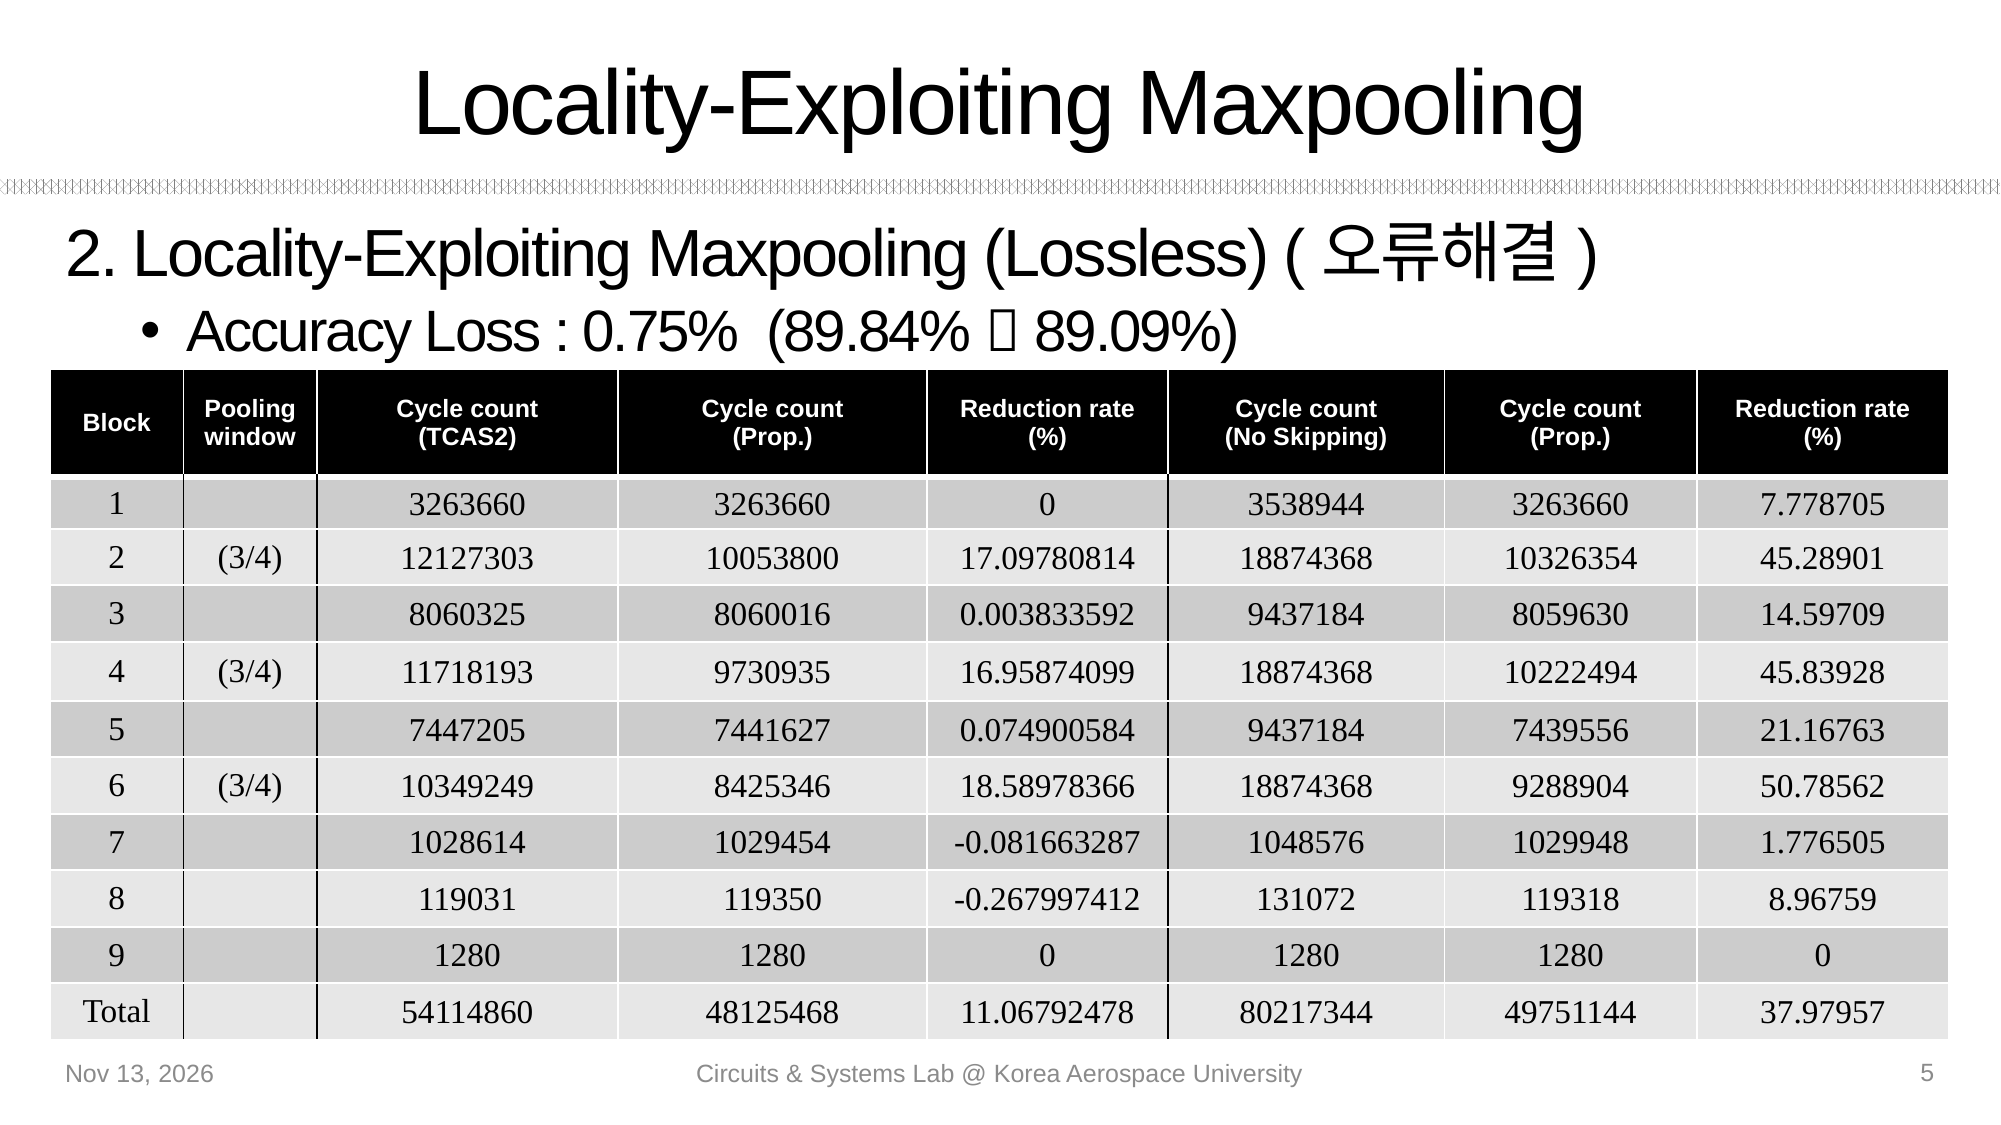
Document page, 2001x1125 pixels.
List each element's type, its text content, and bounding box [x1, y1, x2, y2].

table_cell 12127303 [318, 530, 617, 584]
table_cell Total [51, 984, 183, 1039]
table_header Cycle count (TCAS2) [318, 370, 617, 474]
table_cell 119031 [318, 871, 617, 926]
table_cell [184, 480, 316, 528]
table_cell 7441627 [619, 702, 926, 756]
table_cell 8059630 [1445, 586, 1696, 641]
table_cell 1280 [1169, 928, 1444, 982]
table_cell 1028614 [318, 815, 617, 869]
table_cell 8 [51, 871, 183, 926]
table_cell 1280 [1445, 928, 1696, 982]
table_cell 18874368 [1169, 530, 1444, 584]
table_cell 2 [51, 530, 183, 584]
table_cell 37.97957 [1698, 984, 1948, 1039]
table_cell [184, 586, 316, 641]
table_cell 11.06792478 [928, 984, 1167, 1039]
table_cell -0.267997412 [928, 871, 1167, 926]
table_cell 9288904 [1445, 758, 1696, 813]
slide_number 27-Aug-21 [50, 1042, 500, 1103]
table_cell 0.074900584 [928, 702, 1167, 756]
table_cell 9730935 [619, 643, 926, 700]
table_cell 0 [928, 480, 1167, 528]
table_cell 18874368 [1169, 758, 1444, 813]
table_cell 3263660 [619, 480, 926, 528]
table_cell 10349249 [318, 758, 617, 813]
table_cell [184, 871, 316, 926]
table_cell 9 [51, 928, 183, 982]
table_cell 7 [51, 815, 183, 869]
table_cell (3/4) [184, 643, 316, 700]
table_cell 11718193 [318, 643, 617, 700]
table_header Block [51, 370, 183, 474]
table_header Cycle count (No Skipping) [1169, 370, 1444, 474]
table_cell 14.59709 [1698, 586, 1948, 641]
table_cell 1280 [318, 928, 617, 982]
slide_number 5 [1493, 1041, 1950, 1102]
table_cell 18.58978366 [928, 758, 1167, 813]
footer Circuits & Systems Lab @ Korea Aerospace University [662, 1042, 1338, 1103]
table_cell 9437184 [1169, 586, 1444, 641]
list 2. Locality-Exploiting Maxpooling (Lossless) (오류해결) Accuracy Loss : 0.75% (89.84%  89.09%) [50, 211, 1950, 368]
table_cell [184, 984, 316, 1039]
table_cell 45.83928 [1698, 643, 1948, 700]
table_cell 3263660 [318, 480, 617, 528]
table_cell 3538944 [1169, 480, 1444, 528]
table_cell 0 [928, 928, 1167, 982]
table_cell 1029454 [619, 815, 926, 869]
table_cell (3/4) [184, 758, 316, 813]
table_cell 1.776505 [1698, 815, 1948, 869]
table_cell [184, 702, 316, 756]
table_cell 54114860 [318, 984, 617, 1039]
table_cell 10326354 [1445, 530, 1696, 584]
table_cell 49751144 [1445, 984, 1696, 1039]
table_cell 8425346 [619, 758, 926, 813]
table_cell 119350 [619, 871, 926, 926]
table_cell 1029948 [1445, 815, 1696, 869]
table_header Pooling window [184, 370, 316, 474]
table_cell 0 [1698, 928, 1948, 982]
table_cell 45.28901 [1698, 530, 1948, 584]
table_cell 10222494 [1445, 643, 1696, 700]
table_cell 80217344 [1169, 984, 1444, 1039]
table_cell 7439556 [1445, 702, 1696, 756]
table_cell 3263660 [1445, 480, 1696, 528]
table_cell 1280 [619, 928, 926, 982]
table_cell -0.081663287 [928, 815, 1167, 869]
table_cell 9437184 [1169, 702, 1444, 756]
table_header Reduction rate (%) [928, 370, 1167, 474]
table_cell 7.778705 [1698, 480, 1948, 528]
table_cell 48125468 [619, 984, 926, 1039]
table_header Reduction rate (%) [1698, 370, 1948, 474]
table_cell 3 [51, 586, 183, 641]
table_cell 8060016 [619, 586, 926, 641]
table_cell (3/4) [184, 530, 316, 584]
table_cell [184, 815, 316, 869]
table_cell 119318 [1445, 871, 1696, 926]
table_cell 21.16763 [1698, 702, 1948, 756]
table_cell 16.95874099 [928, 643, 1167, 700]
table_cell 1048576 [1169, 815, 1444, 869]
table_cell 18874368 [1169, 643, 1444, 700]
title Locality-Exploiting Maxpooling [50, 32, 1950, 163]
table_cell 1 [51, 480, 183, 528]
table_cell 17.09780814 [928, 530, 1167, 584]
table_cell 50.78562 [1698, 758, 1948, 813]
table_cell 10053800 [619, 530, 926, 584]
table_header Cycle count (Prop.) [619, 370, 926, 474]
table_cell [184, 928, 316, 982]
table_cell 0.003833592 [928, 586, 1167, 641]
table_header Cycle count (Prop.) [1445, 370, 1696, 474]
table_cell 131072 [1169, 871, 1444, 926]
table_cell 8060325 [318, 586, 617, 641]
table_cell 8.96759 [1698, 871, 1948, 926]
table_cell 4 [51, 643, 183, 700]
table_cell 5 [51, 702, 183, 756]
table_cell 6 [51, 758, 183, 813]
table_cell 7447205 [318, 702, 617, 756]
